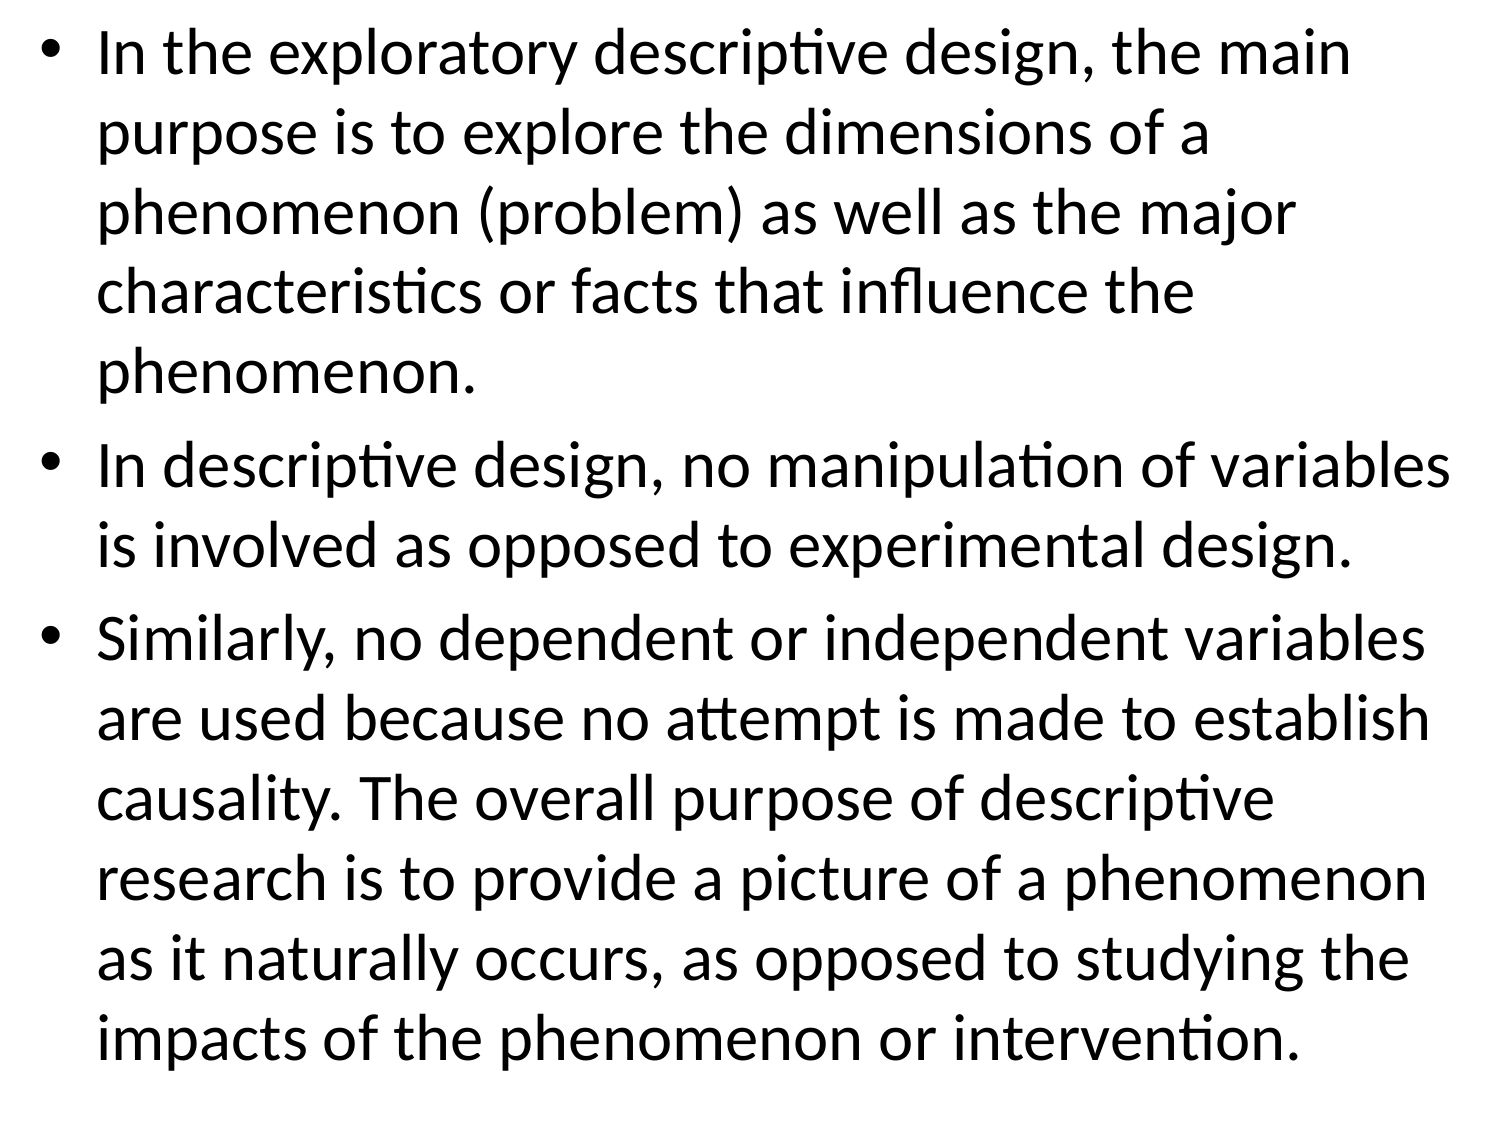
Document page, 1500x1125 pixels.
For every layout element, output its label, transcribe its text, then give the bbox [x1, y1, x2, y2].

list In the exploratory descriptive design, the main purpose is to explore the dimensions of a phenomenon (problem) as well as the major characteristics or facts that influence the phenomenon. In descriptive design, no manipulation of variables is involved as opposed to experimental design. Similarly, no dependent or independent variables are used because no attempt is made to establish causality. The overall purpose of descriptive research is to provide a picture of a phenomenon as it naturally occurs, as opposed to studying the impacts of the phenomenon or intervention. [24, 0, 1476, 1101]
